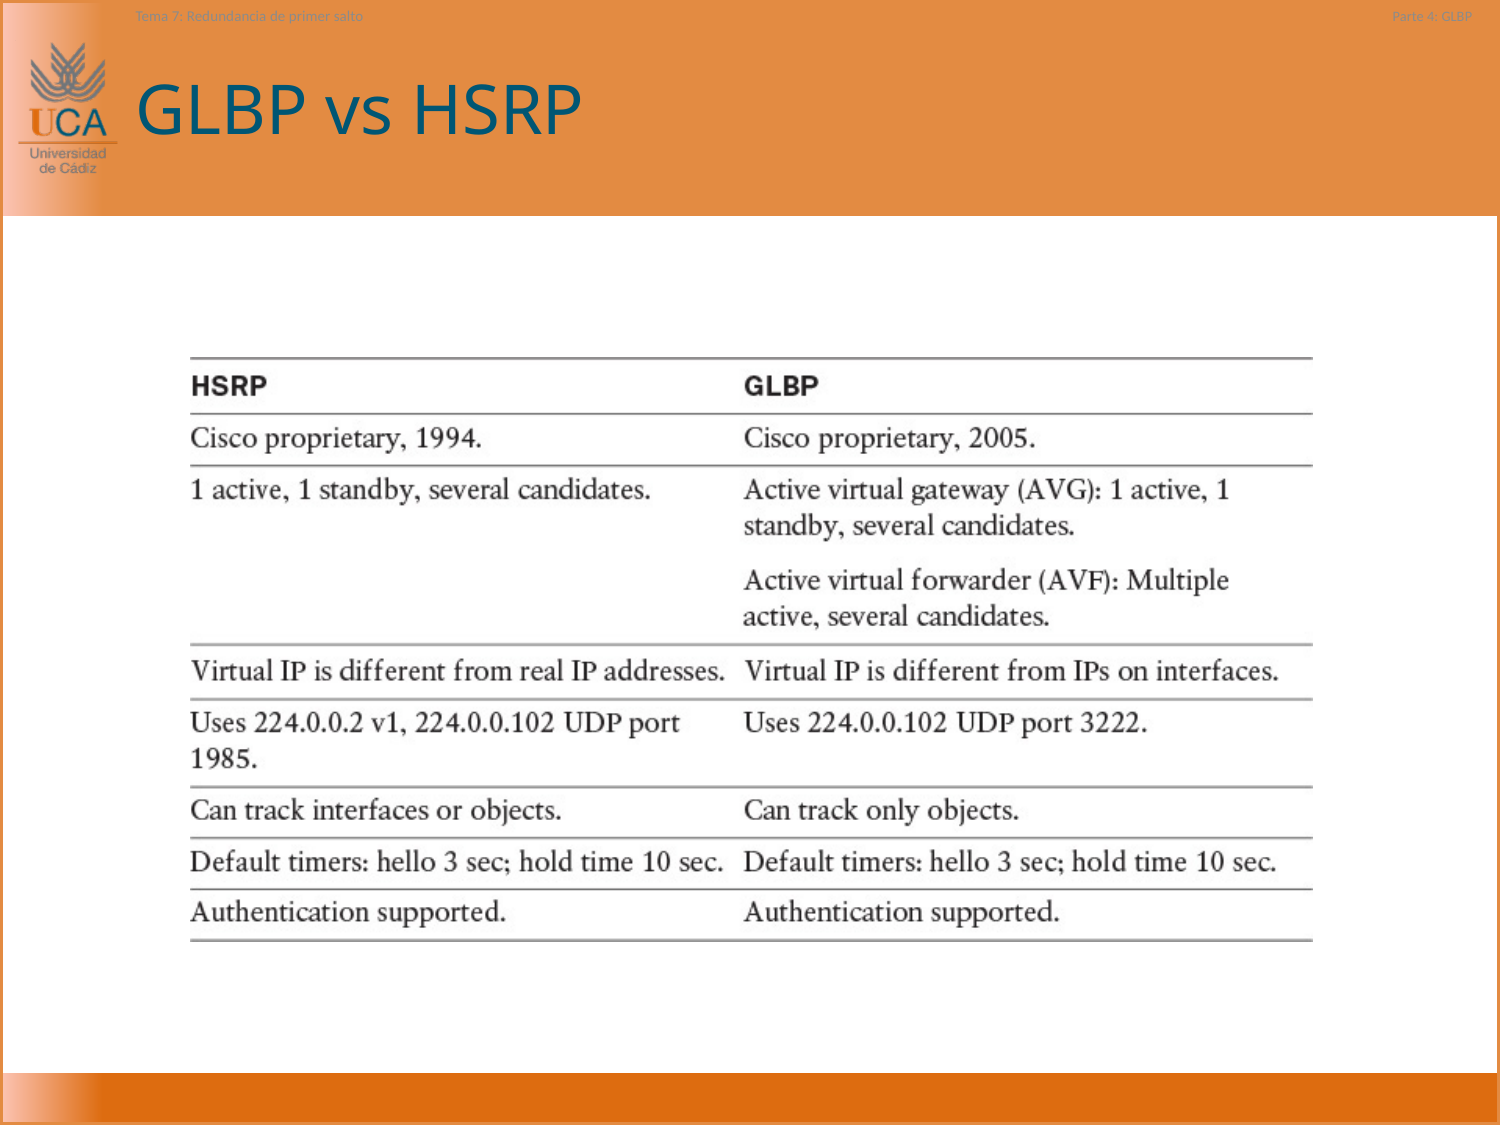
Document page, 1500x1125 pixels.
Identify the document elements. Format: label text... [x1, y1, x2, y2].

title GLBP vs HSRP [120, 48, 1488, 176]
picture [15, 40, 121, 176]
list Parte 4: GLBP [841, 1, 1488, 33]
list Tema 7: Redundancia de primer salto [120, 1, 831, 33]
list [190, 357, 1313, 942]
